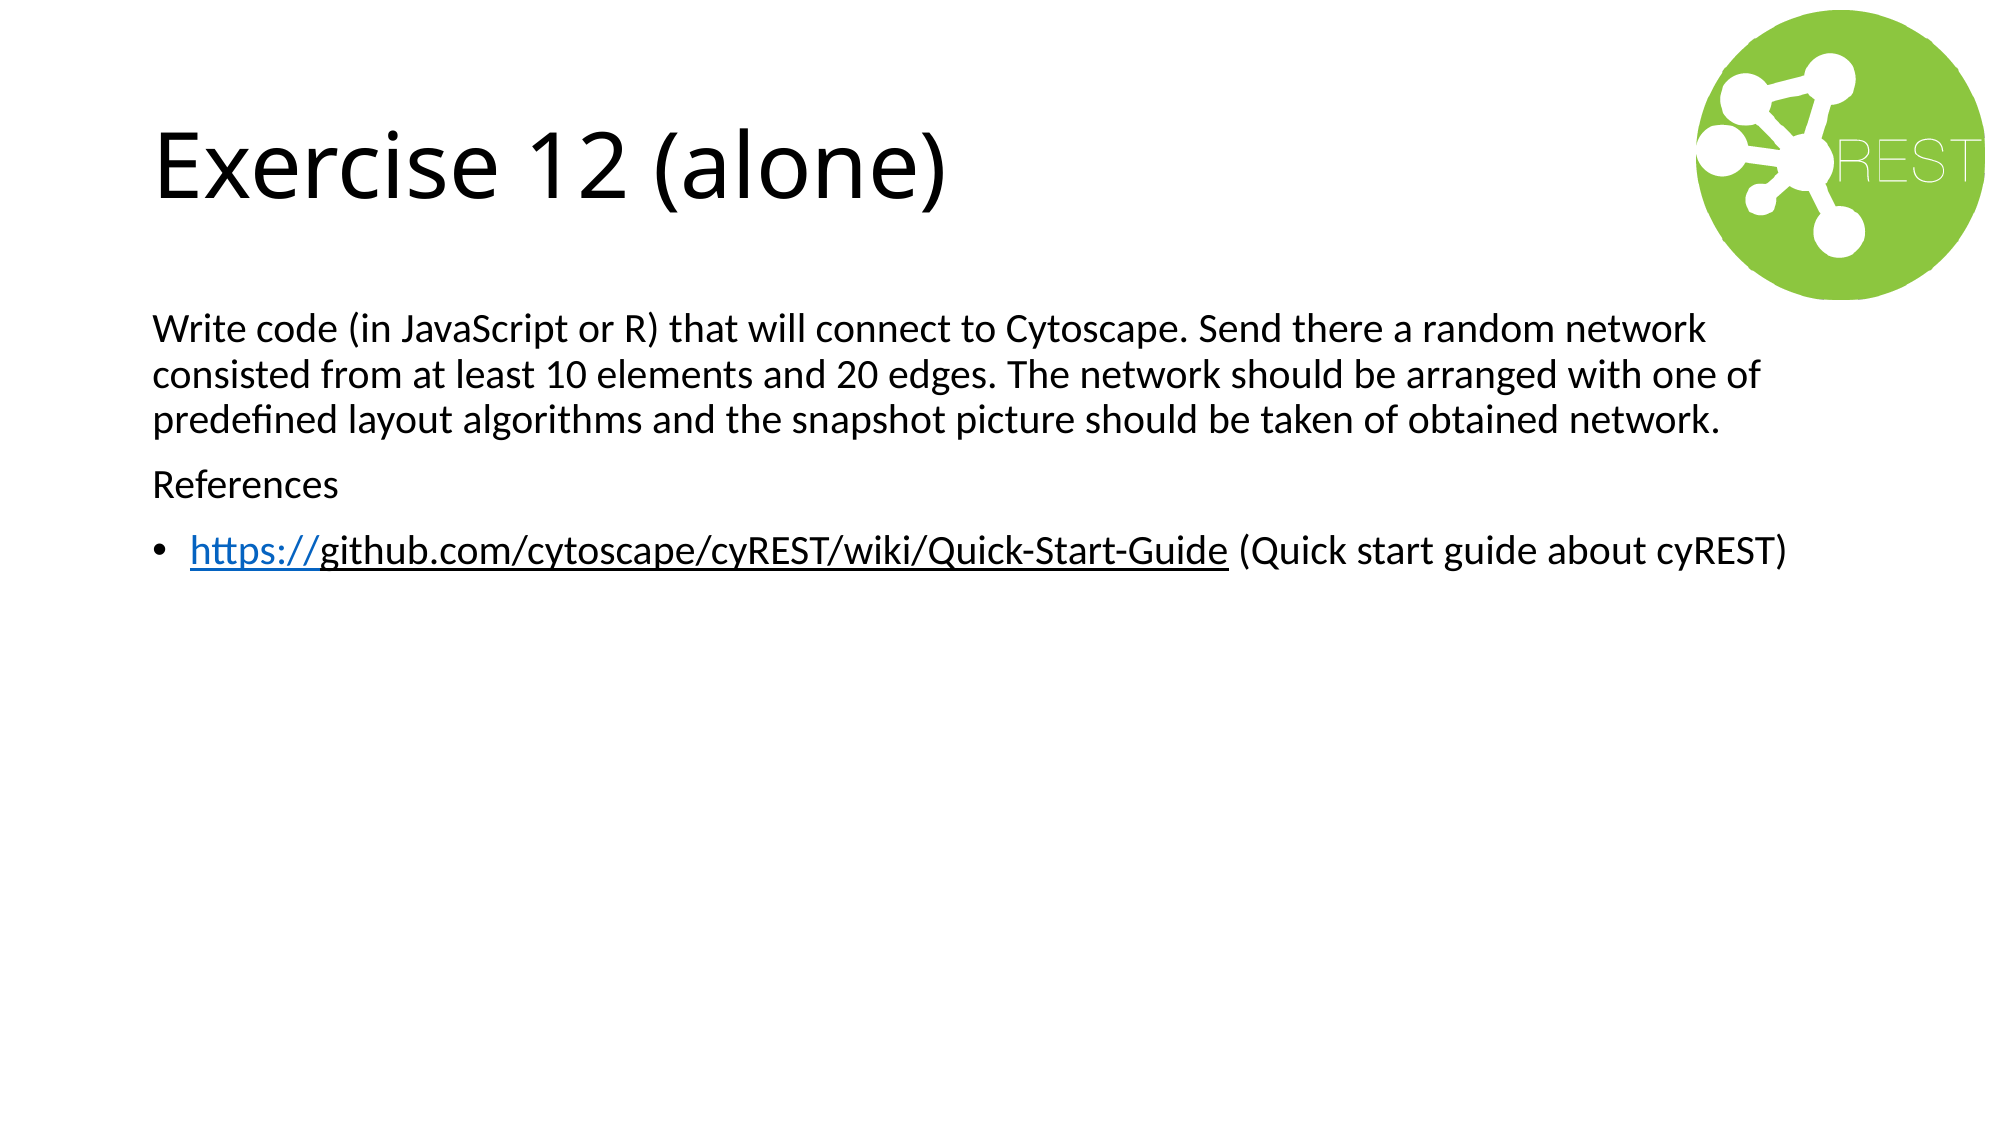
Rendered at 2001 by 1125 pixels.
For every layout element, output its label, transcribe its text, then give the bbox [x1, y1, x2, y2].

list Write code (in JavaScript or R) that will connect to Cytoscape. Send there a random network consisted from at least 10 elements and 20 edges. The network should be arranged with one of predefined layout algorithms and the snapshot picture should be taken of obtained network. References https://github.com/cytoscape/cyREST/wiki/Quick-Start-Guide (Quick start guide about cyREST) [137, 299, 1863, 1125]
title Exercise 12 (alone) [137, 59, 1696, 278]
picture [1696, 10, 1985, 300]
